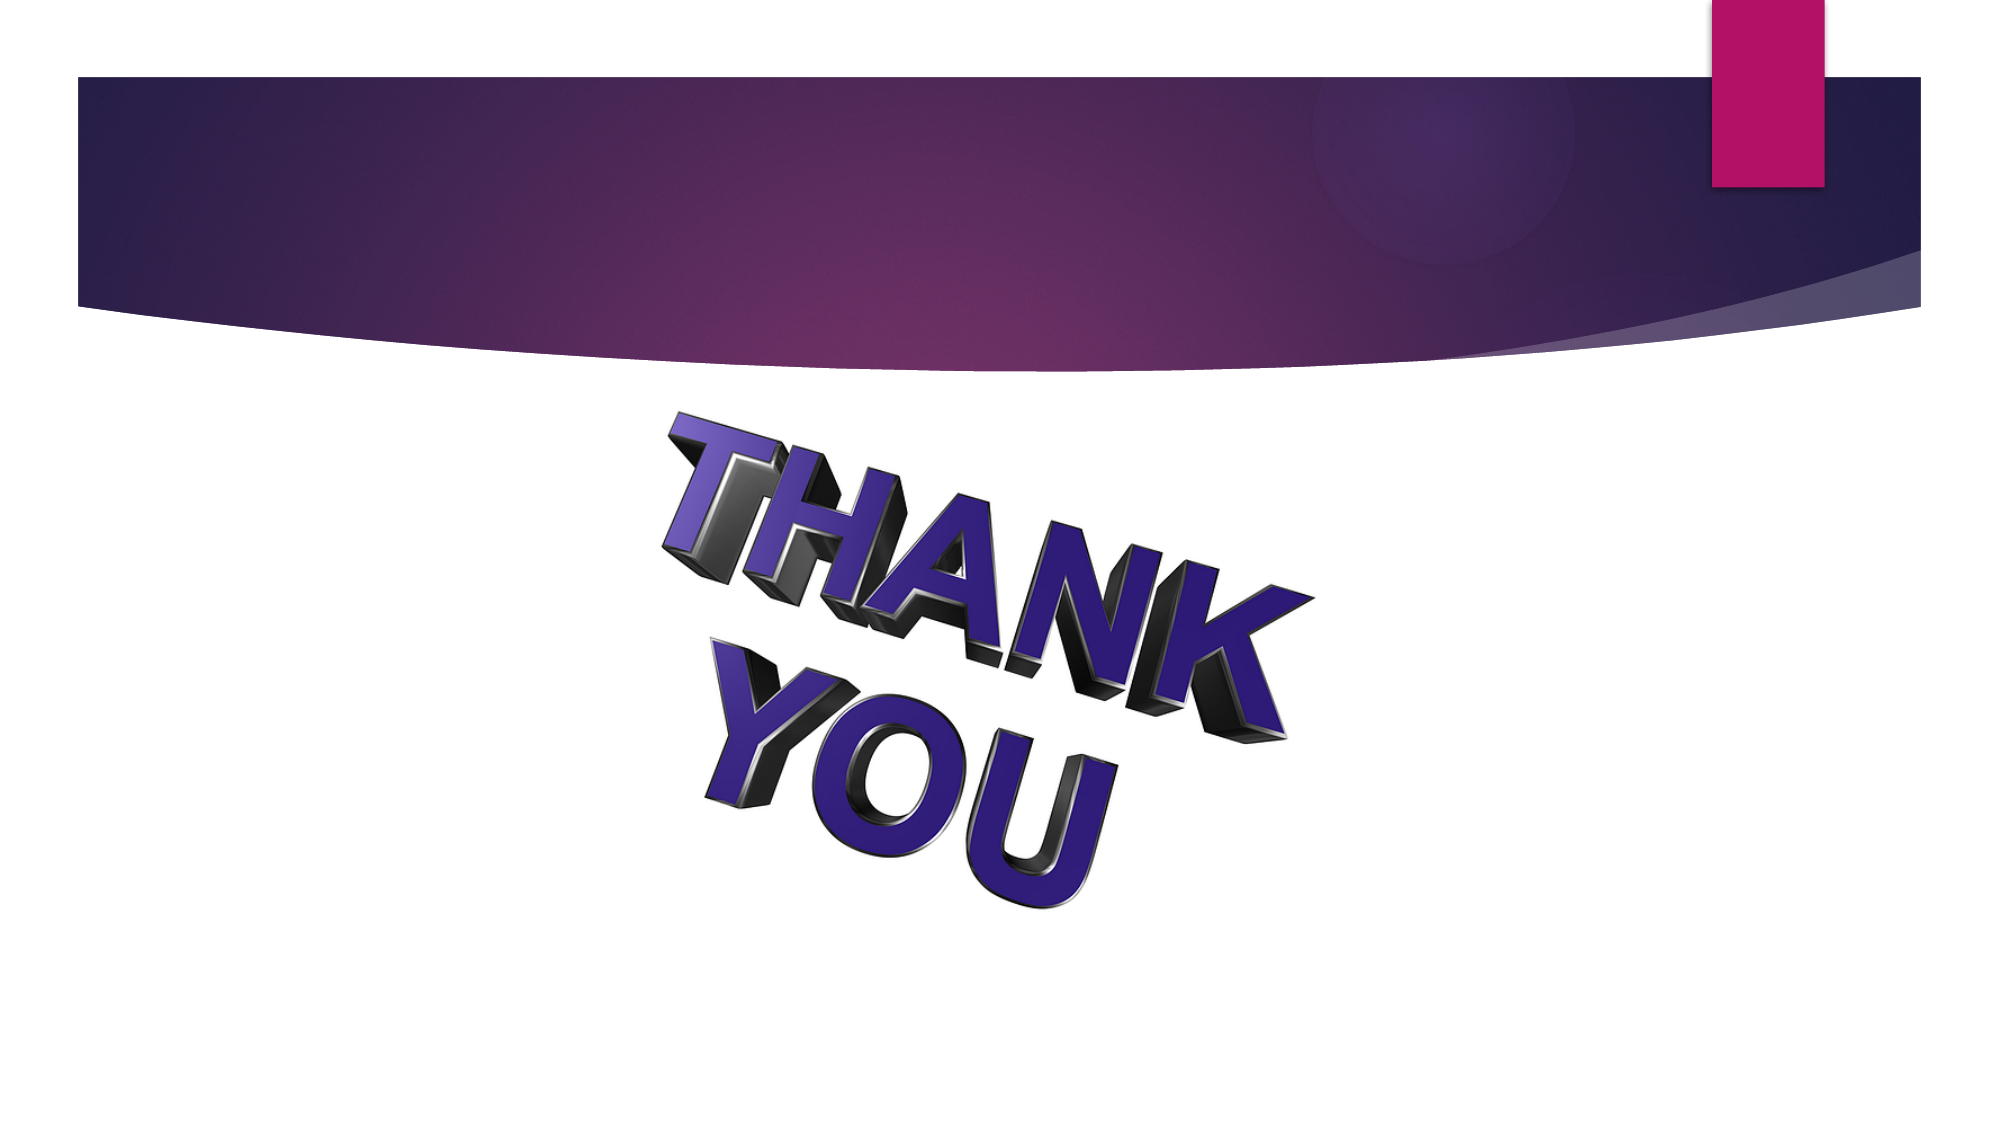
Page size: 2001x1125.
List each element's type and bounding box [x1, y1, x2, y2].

picture [601, 399, 1321, 913]
